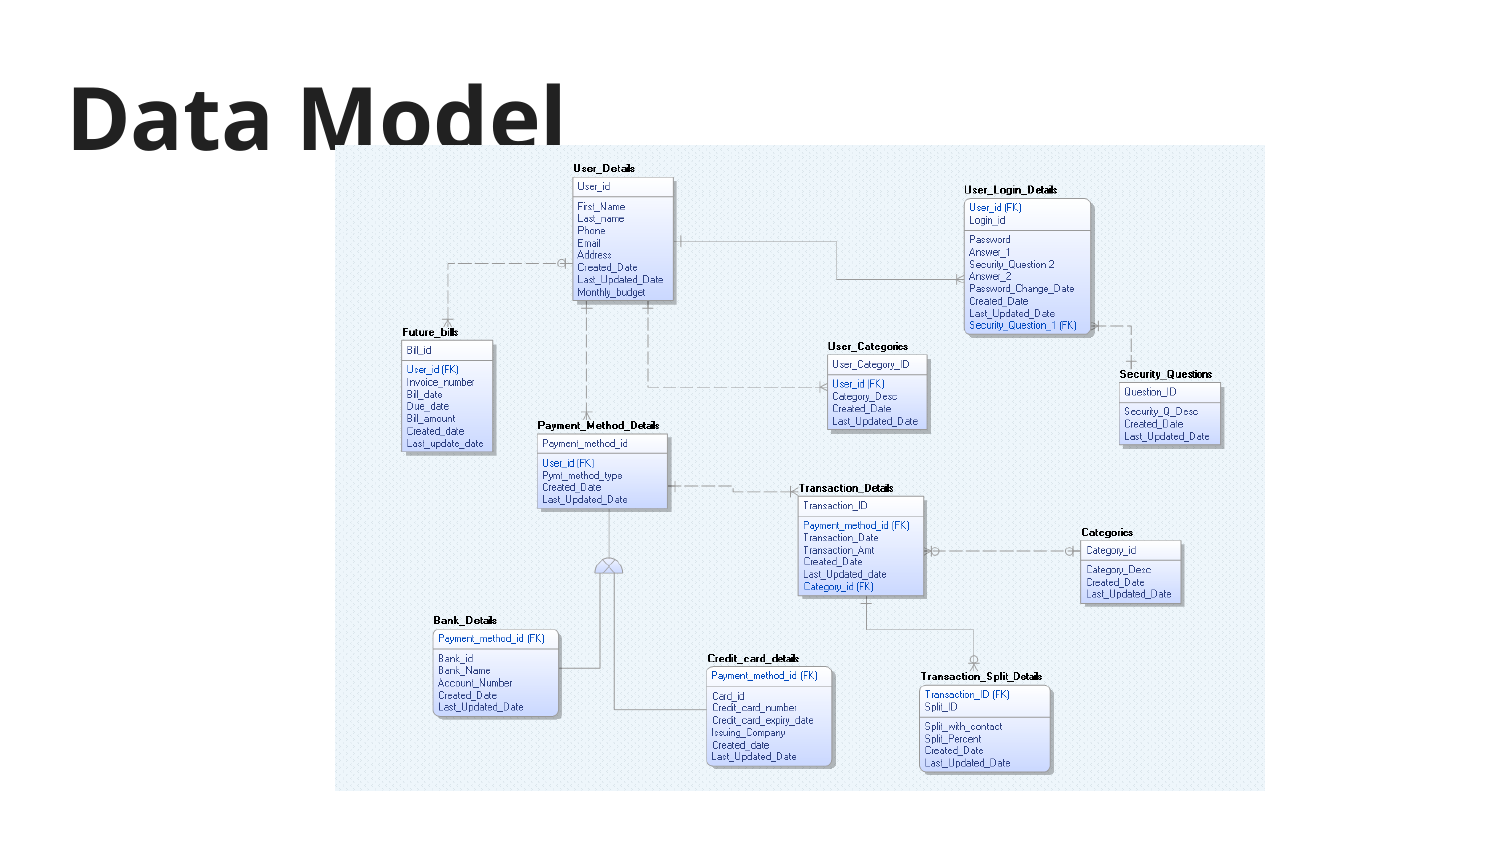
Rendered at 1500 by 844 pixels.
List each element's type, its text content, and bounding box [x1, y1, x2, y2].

title Data Model [51, 48, 1449, 180]
picture [335, 144, 1265, 791]
